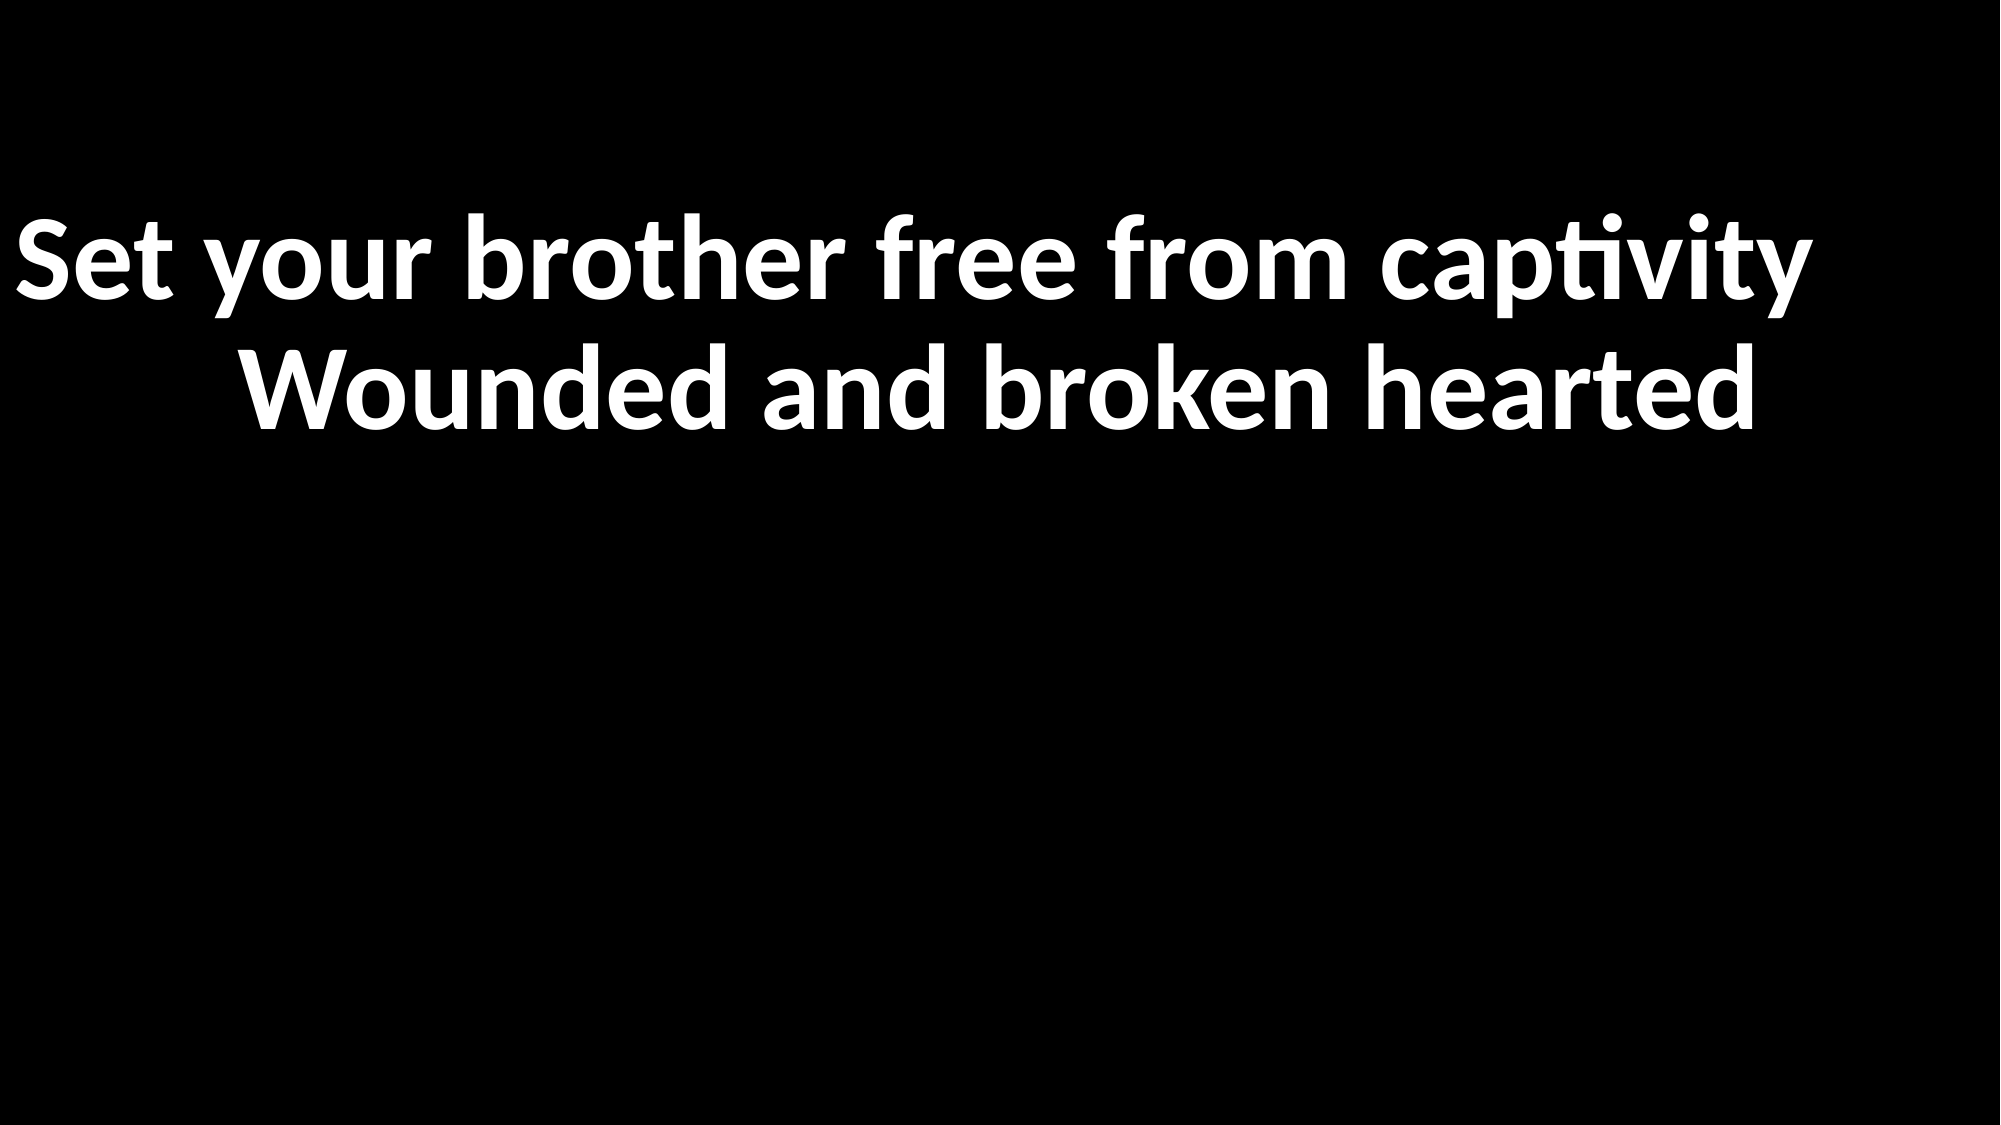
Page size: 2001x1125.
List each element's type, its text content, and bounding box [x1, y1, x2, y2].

list Set your brother free from captivity Wounded and broken hearted [0, 109, 2000, 464]
